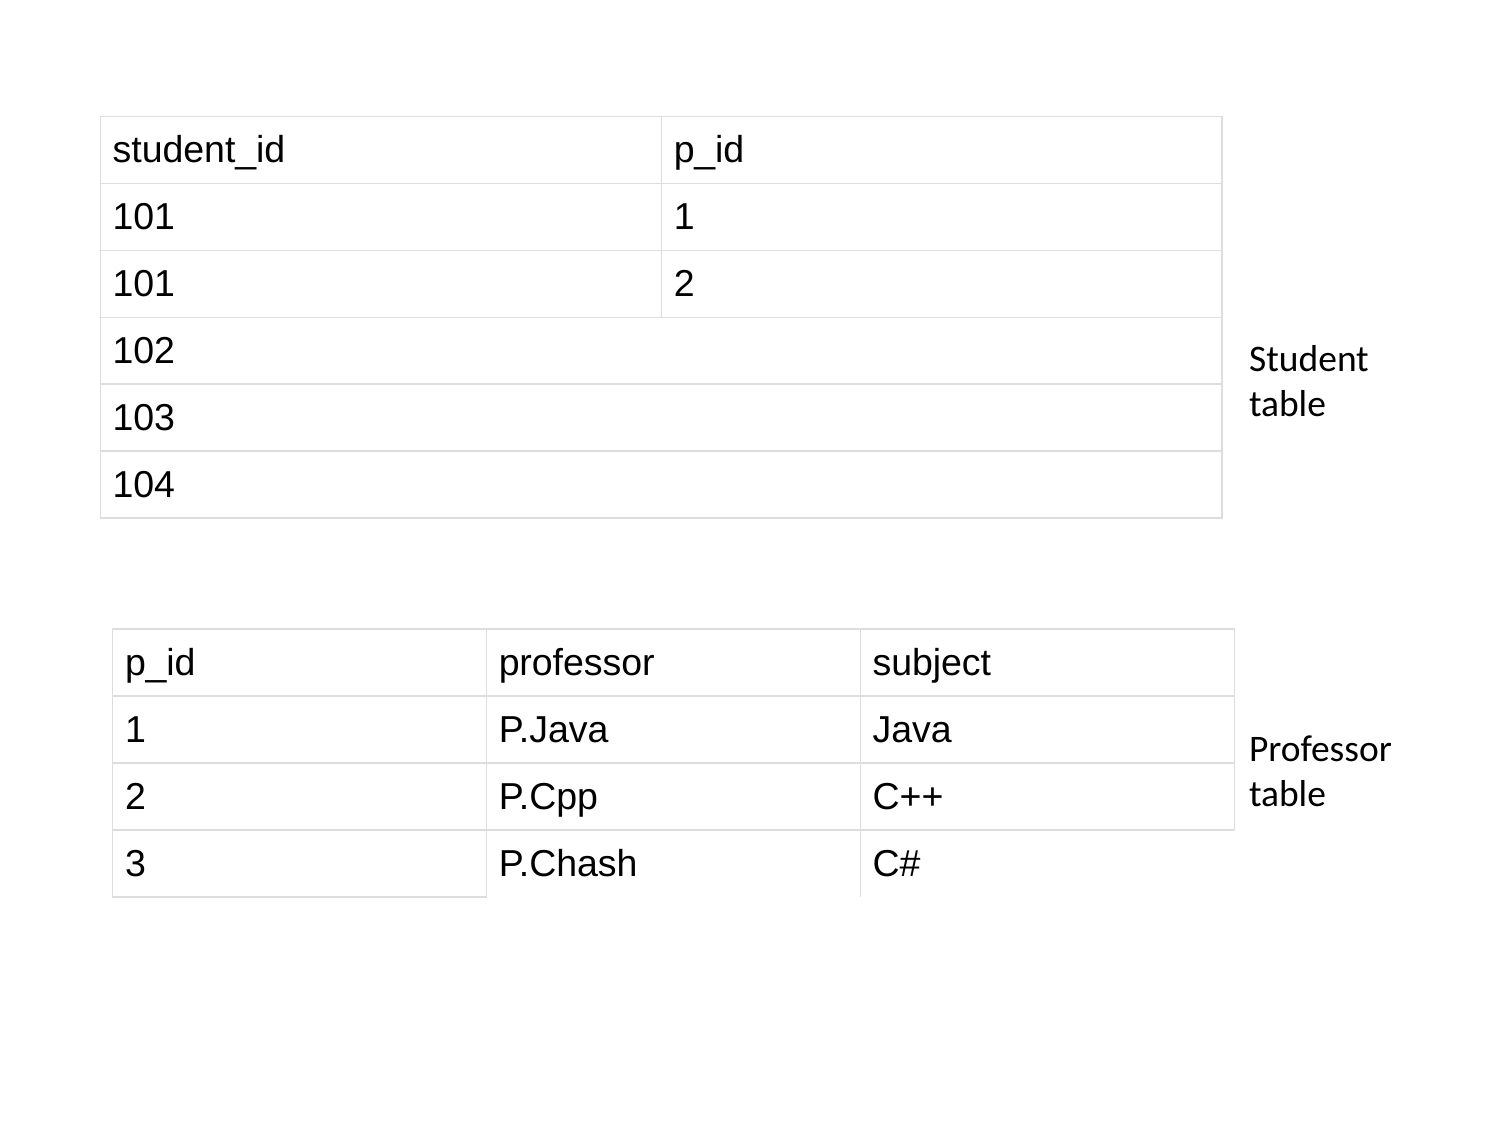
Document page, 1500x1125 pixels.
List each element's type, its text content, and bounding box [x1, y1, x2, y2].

table_cell Java [861, 697, 1234, 762]
table_cell 101 [101, 251, 661, 317]
table_cell 104 [101, 452, 1221, 517]
table_cell 3 [113, 831, 486, 896]
table_cell P.Cpp [487, 764, 860, 829]
text_box Student table [1234, 326, 1435, 432]
table_cell 102 [101, 318, 1221, 383]
table_cell P.Java [487, 697, 860, 762]
table_header student_id [101, 117, 661, 183]
table_cell C# [861, 831, 1234, 897]
table_header subject [861, 630, 1234, 695]
table_cell 1 [113, 697, 486, 762]
table_cell 103 [101, 385, 1221, 450]
table_header p_id [113, 630, 486, 695]
table_cell 2 [662, 251, 1221, 317]
table_cell 2 [113, 764, 486, 829]
table_header p_id [662, 117, 1221, 183]
table_cell P.Chash [487, 831, 860, 897]
table_header professor [487, 630, 860, 695]
table_cell C++ [861, 764, 1234, 829]
table_cell 101 [101, 184, 661, 250]
text_box Professor table [1234, 715, 1459, 821]
table_cell 1 [662, 184, 1221, 250]
